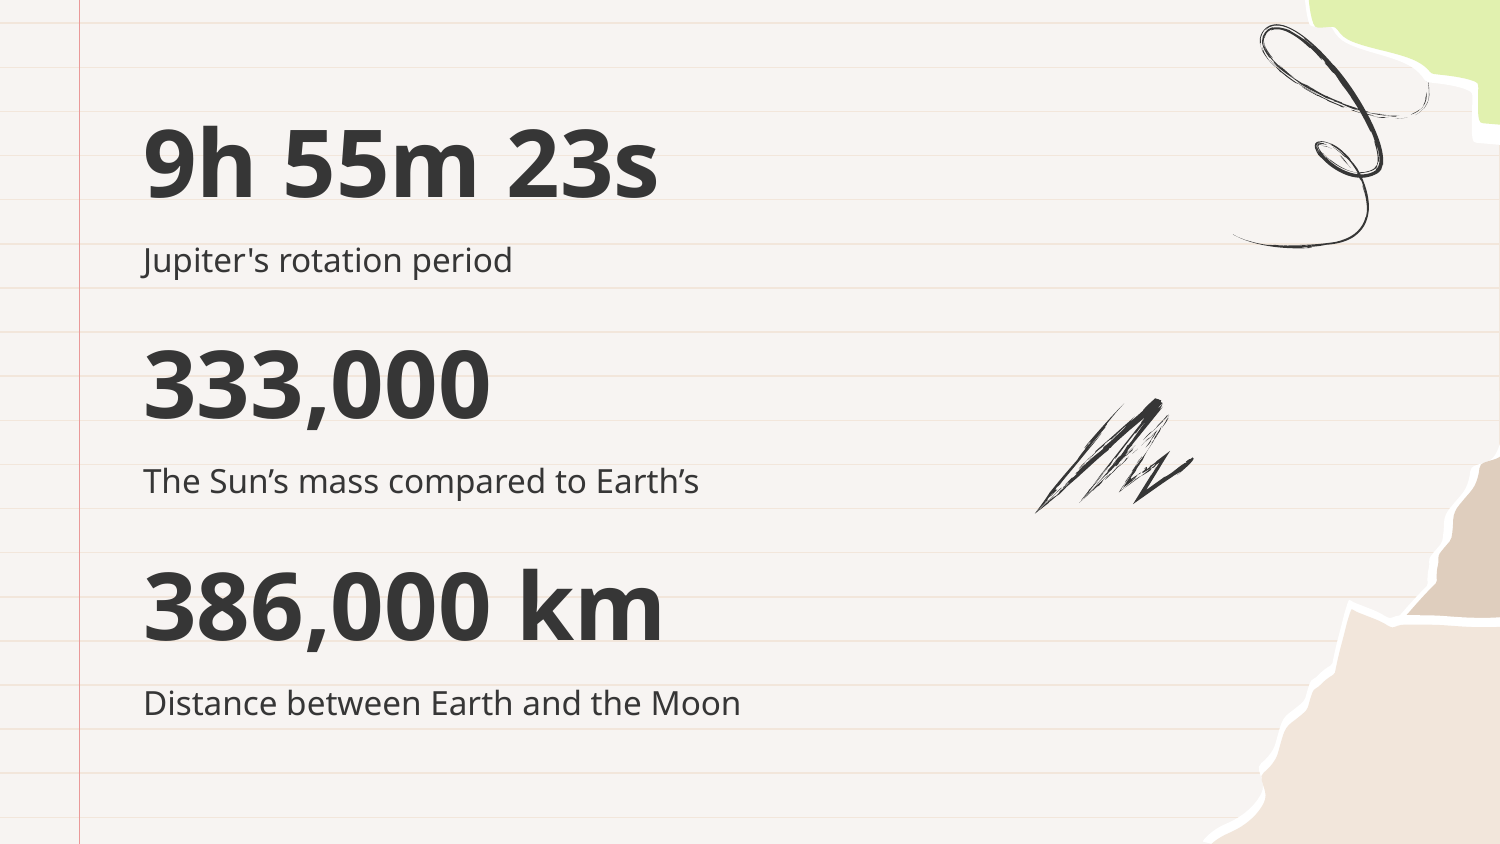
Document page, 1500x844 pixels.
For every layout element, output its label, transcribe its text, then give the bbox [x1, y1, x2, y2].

subtitle The Sun’s mass compared to Earth’s [128, 439, 899, 514]
title 9h 55m 23s [128, 104, 899, 231]
title 386,000 km [128, 548, 899, 661]
title 333,000 [128, 326, 899, 439]
subtitle Distance between Earth and the Moon [128, 661, 899, 736]
subtitle Jupiter's rotation period [128, 231, 899, 292]
